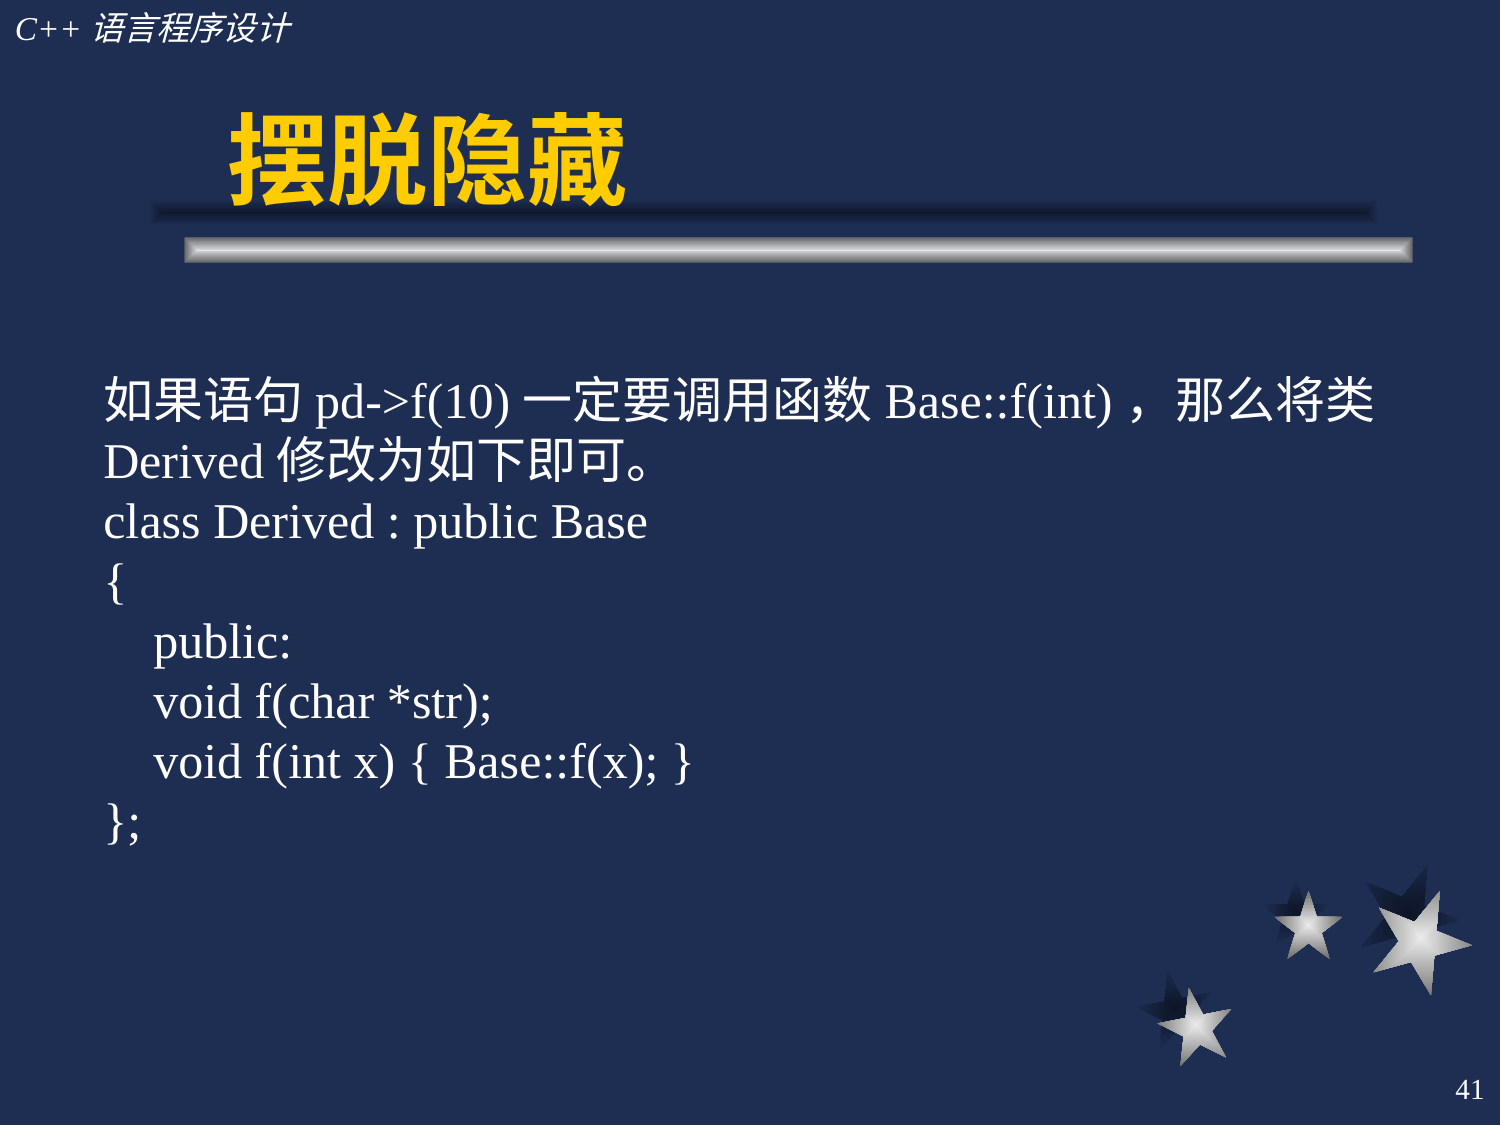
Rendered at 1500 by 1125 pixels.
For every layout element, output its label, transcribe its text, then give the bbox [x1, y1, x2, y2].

title 摆脱隐藏 [212, 37, 1388, 226]
slide_number 41 [1187, 1049, 1500, 1125]
text_box 如果语句pd->f(10)一定要调用函数Base::f(int)，那么将类Derived修改为如下即可。 class Derived : public Base { public: void f(char *str); void f(int x) { Base::f(x); } }; [88, 361, 1471, 857]
